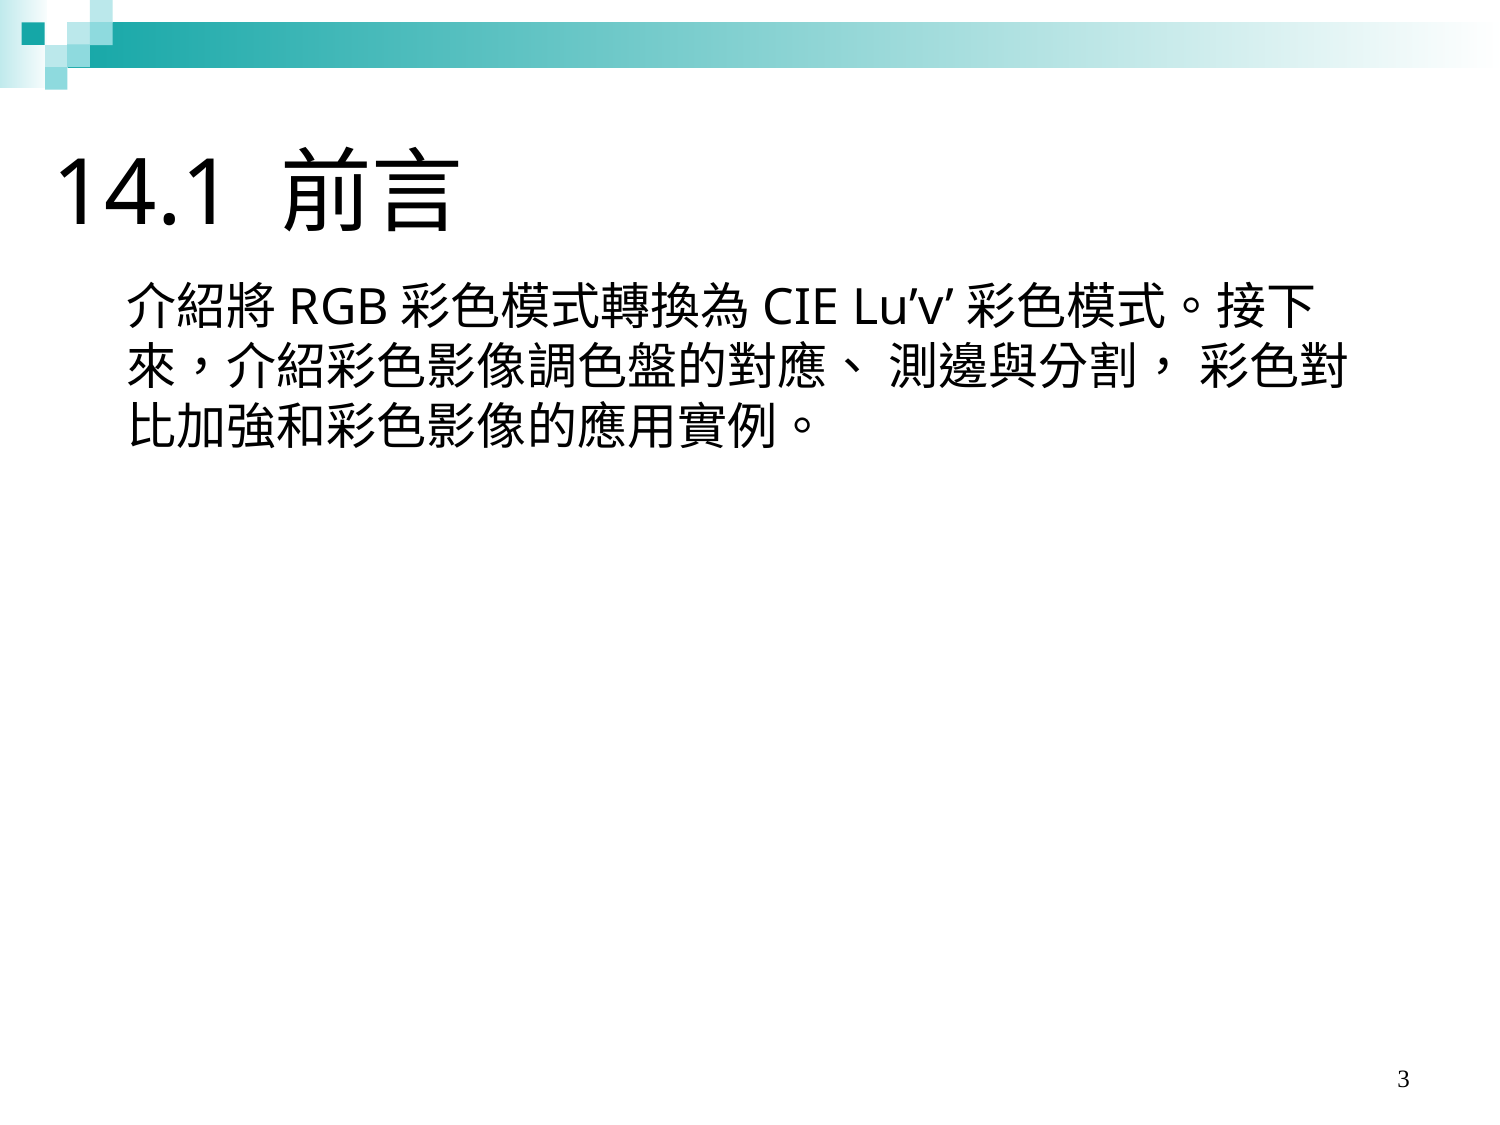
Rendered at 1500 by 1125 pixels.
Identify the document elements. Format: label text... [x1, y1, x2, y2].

text_box 介紹將RGB彩色模式轉換為CIE Lu’v’彩色模式。接下來，介紹彩色影像調色盤的對應、 測邊與分割， 彩色對比加強和彩色影像的應用實例。 [112, 267, 1365, 522]
title 14.1 前言 [37, 75, 1500, 300]
slide_number 3 [1074, 1024, 1426, 1101]
